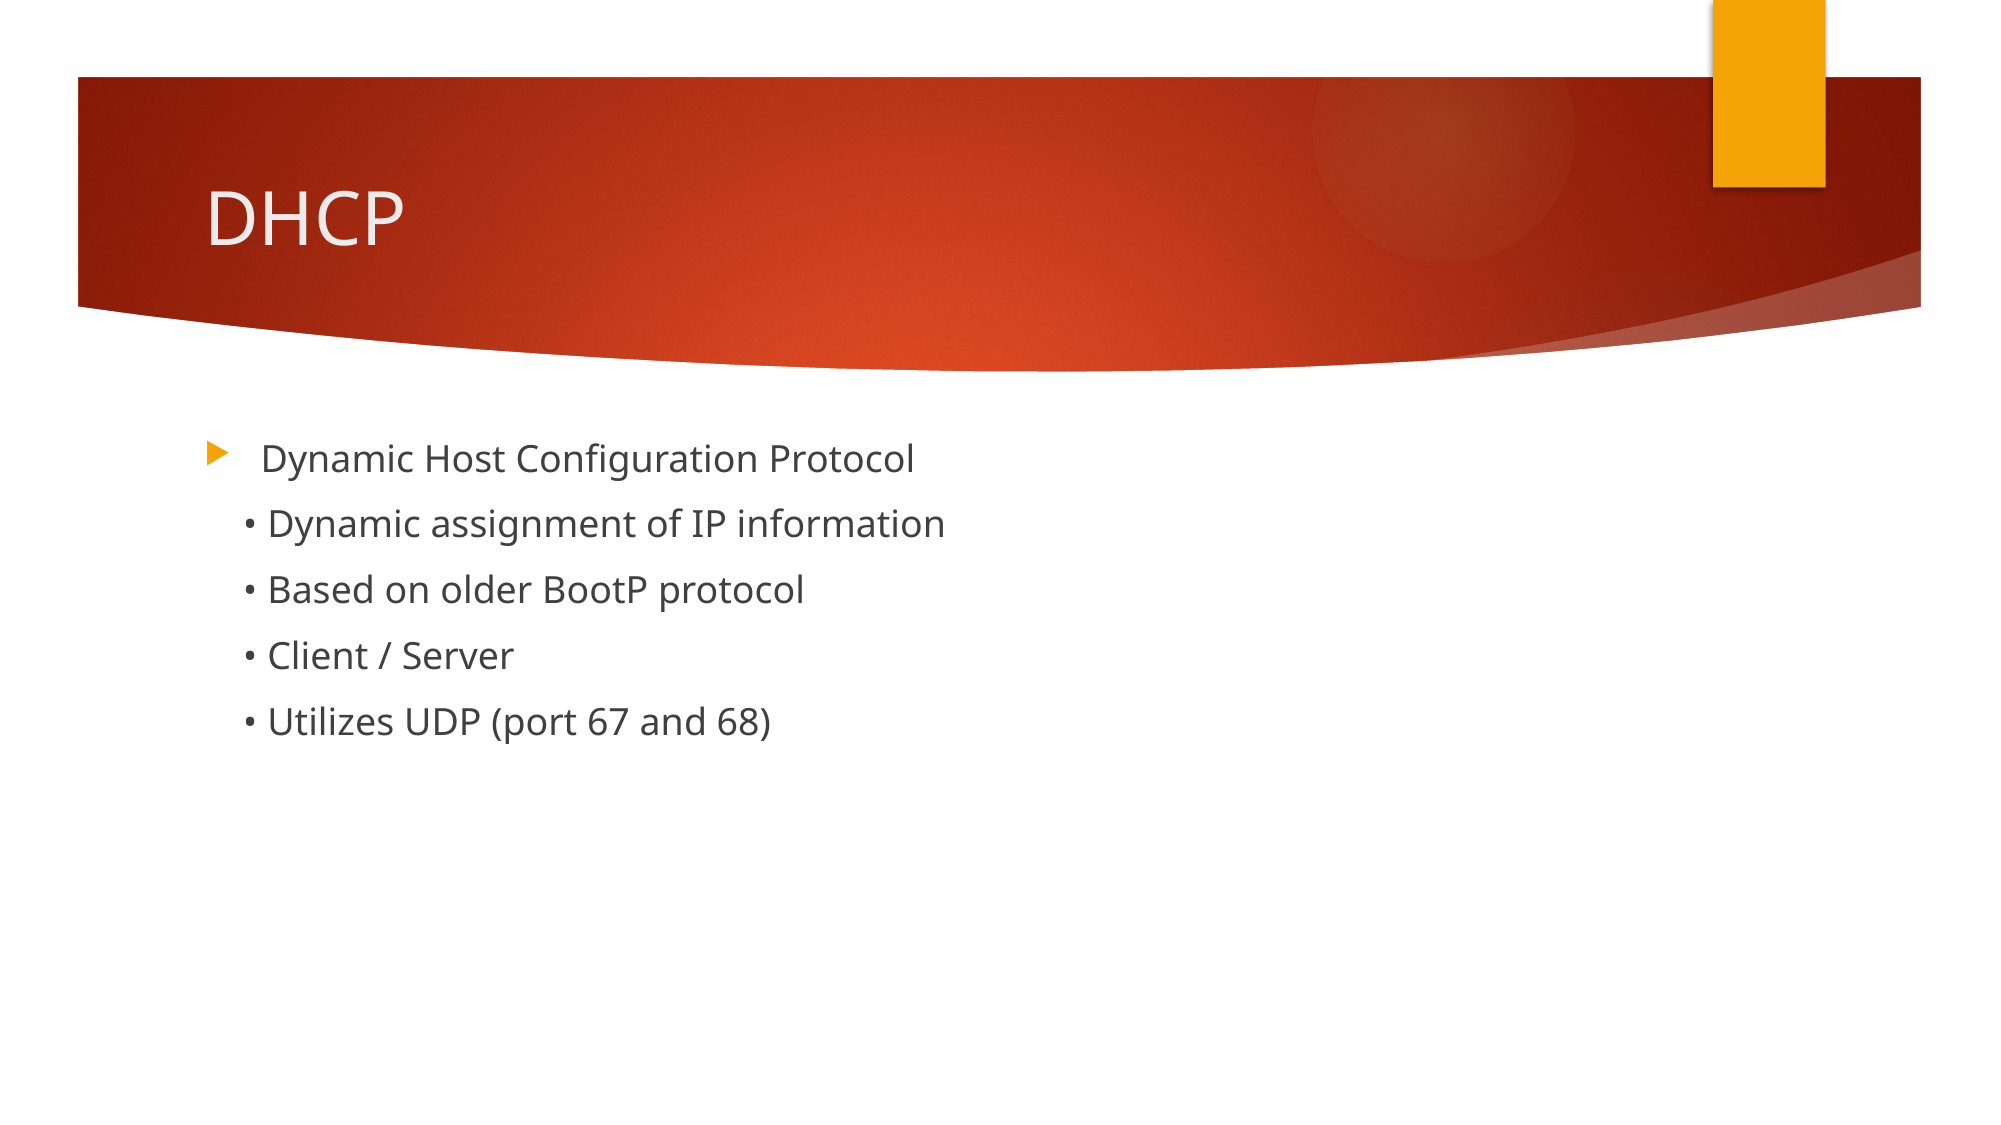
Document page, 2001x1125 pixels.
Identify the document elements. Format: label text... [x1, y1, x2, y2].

title DHCP [189, 155, 1627, 275]
list Dynamic Host Configuration Protocol • Dynamic assignment of IP information • Based on older BootP protocol • Client / Server • Utilizes UDP (port 67 and 68) [189, 427, 1627, 988]
